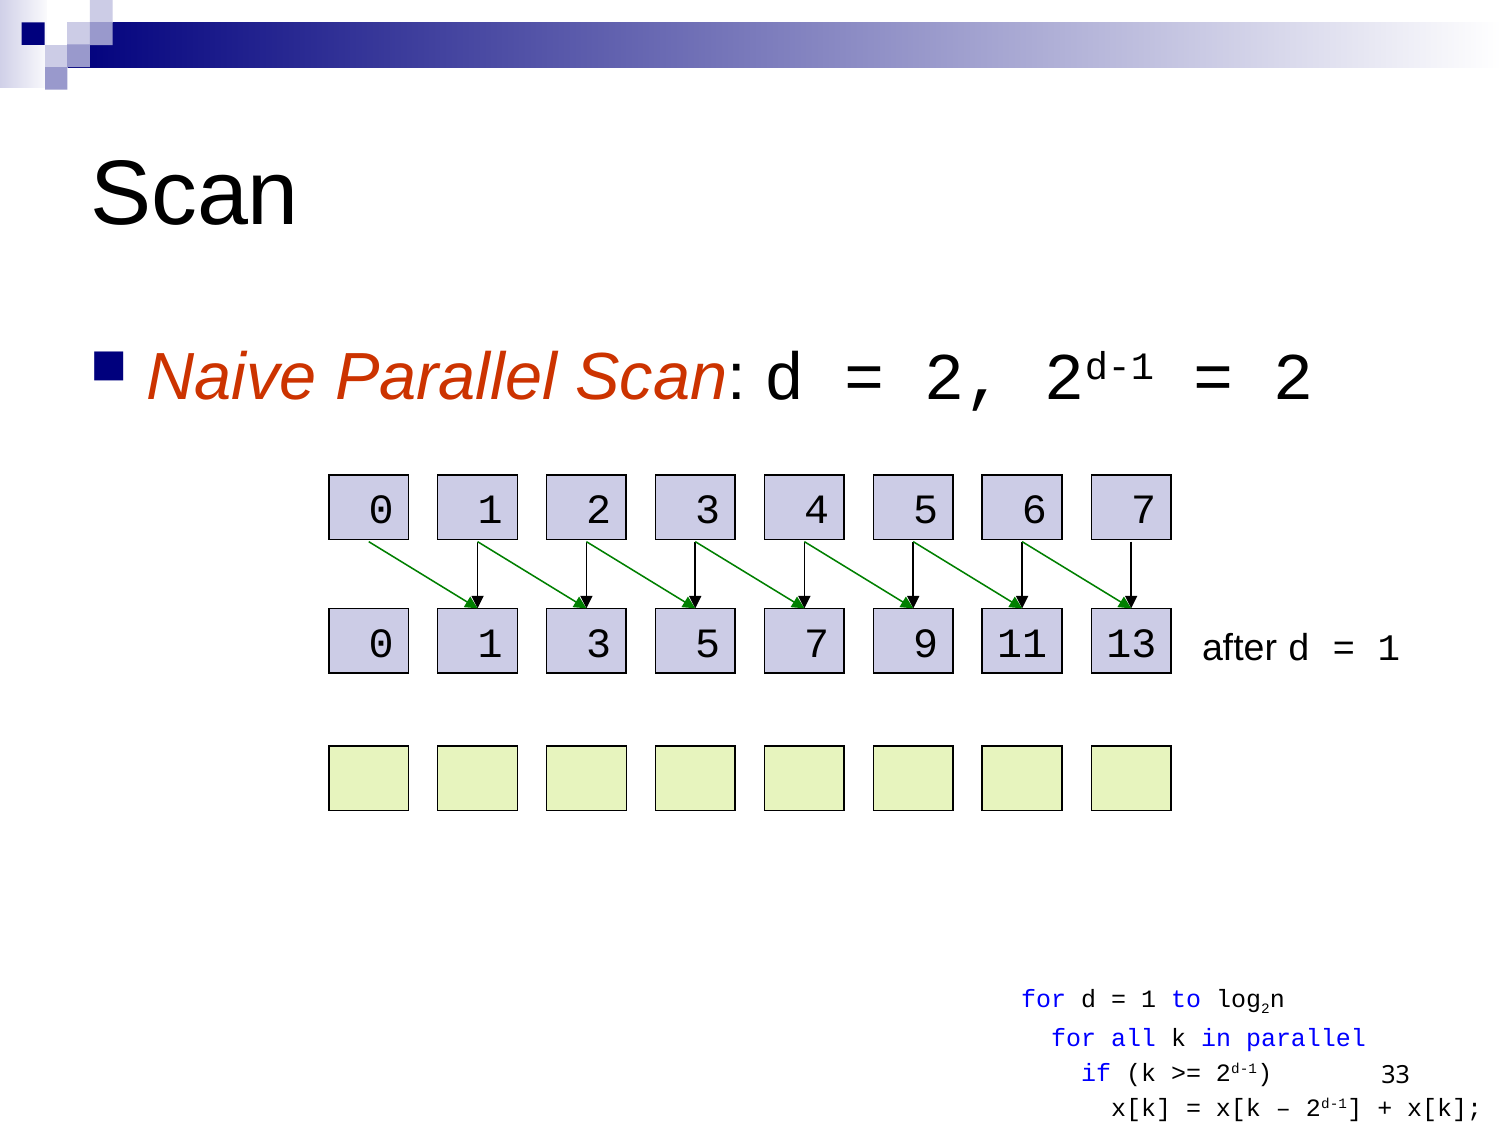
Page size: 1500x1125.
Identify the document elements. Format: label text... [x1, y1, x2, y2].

text_box for d = 1 to log2n for all k in parallel if (k >= 2d-1) x[k] = x[k – 2d-1] + x[k]; [1006, 974, 1500, 1125]
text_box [478, 541, 587, 609]
list Naive Parallel Scan: d = 2, 2d-1 = 2 [75, 324, 1425, 963]
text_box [805, 541, 914, 609]
text_box [1091, 745, 1172, 811]
text_box 1 [437, 474, 518, 540]
text_box 3 [546, 617, 627, 674]
text_box 2 [546, 474, 627, 540]
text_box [696, 541, 805, 609]
text_box 5 [655, 617, 736, 674]
text_box [689, 22, 693, 67]
text_box after d = 1 [1187, 615, 1415, 675]
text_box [368, 541, 478, 609]
text_box [328, 745, 409, 811]
text_box 9 [873, 617, 954, 674]
text_box 0 [328, 474, 409, 540]
title Scan [75, 75, 1425, 300]
text_box [655, 745, 736, 811]
slide_number 33 [1074, 1024, 1426, 1101]
text_box 5 [873, 474, 954, 540]
text_box 0 [328, 608, 409, 674]
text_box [914, 541, 1023, 609]
text_box 6 [982, 474, 1062, 540]
text_box [982, 745, 1062, 811]
text_box 7 [764, 617, 845, 674]
text_box [546, 745, 627, 811]
text_box 4 [764, 474, 845, 540]
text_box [587, 541, 696, 609]
text_box 13 [1091, 608, 1172, 674]
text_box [1023, 541, 1132, 609]
text_box 7 [1091, 474, 1172, 540]
text_box 3 [655, 474, 736, 540]
text_box 11 [982, 617, 1062, 674]
text_box 1 [437, 617, 518, 674]
text_box [873, 745, 954, 811]
text_box [437, 745, 518, 811]
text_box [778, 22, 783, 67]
text_box [764, 745, 845, 811]
